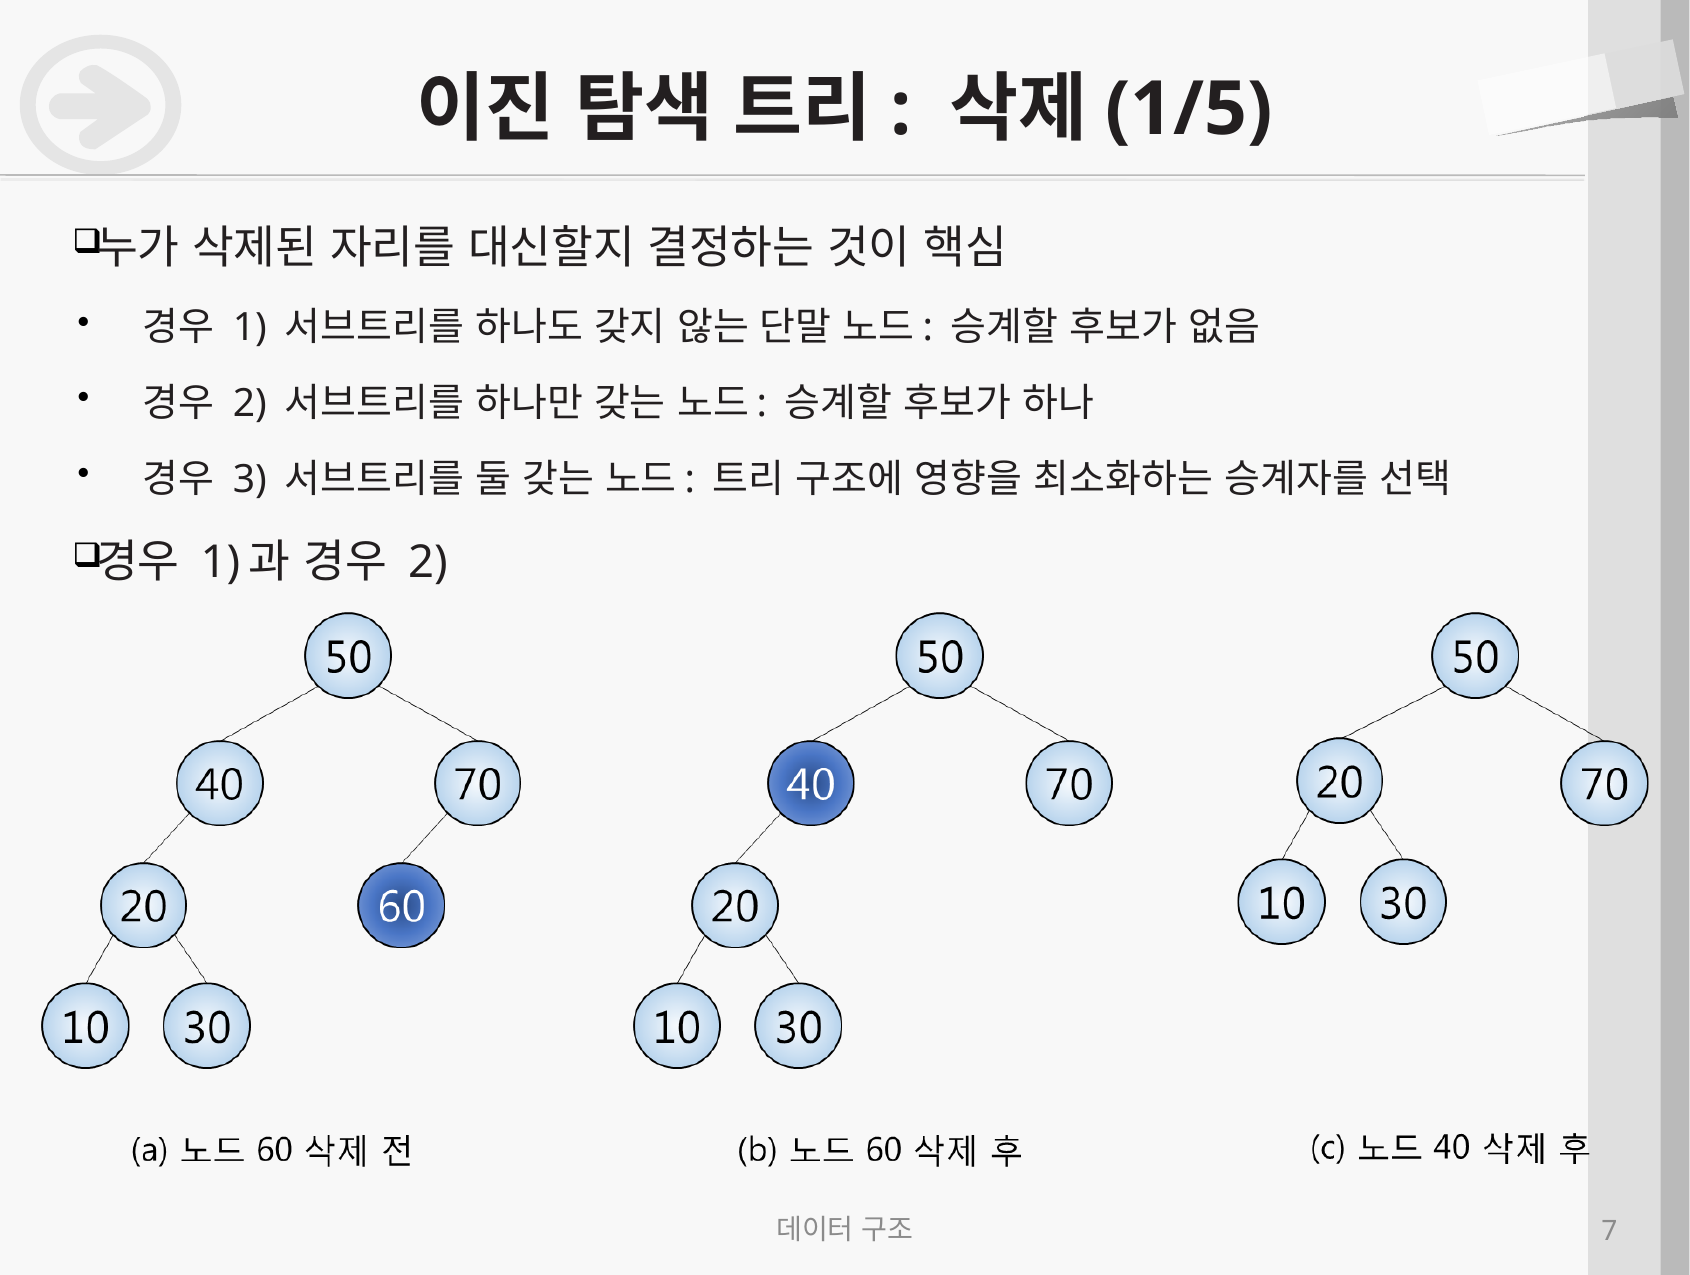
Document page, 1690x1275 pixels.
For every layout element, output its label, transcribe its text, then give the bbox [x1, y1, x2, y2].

title 이진 탐색 트리: 삭제(1/5) [57, 28, 1633, 181]
list 누가 삭제된 자리를 대신할지 결정하는 것이 핵심 경우 1) 서브트리를 하나도 갖지 않는 단말 노드: 승계할 후보가 없음 경우 2) 서브트리를 하나만 갖는 노드: 승계할 후보가 하나 경우 3) 서브트리를 둘 갖는 노드: 트리 구조에 영향을 최소화하는 승계자를 선택 경우 1)과 경우 2) [57, 187, 1633, 597]
footer 데이터 구조 [577, 1211, 1113, 1260]
slide_number 7 [1238, 1211, 1633, 1260]
picture [34, 612, 1655, 1189]
